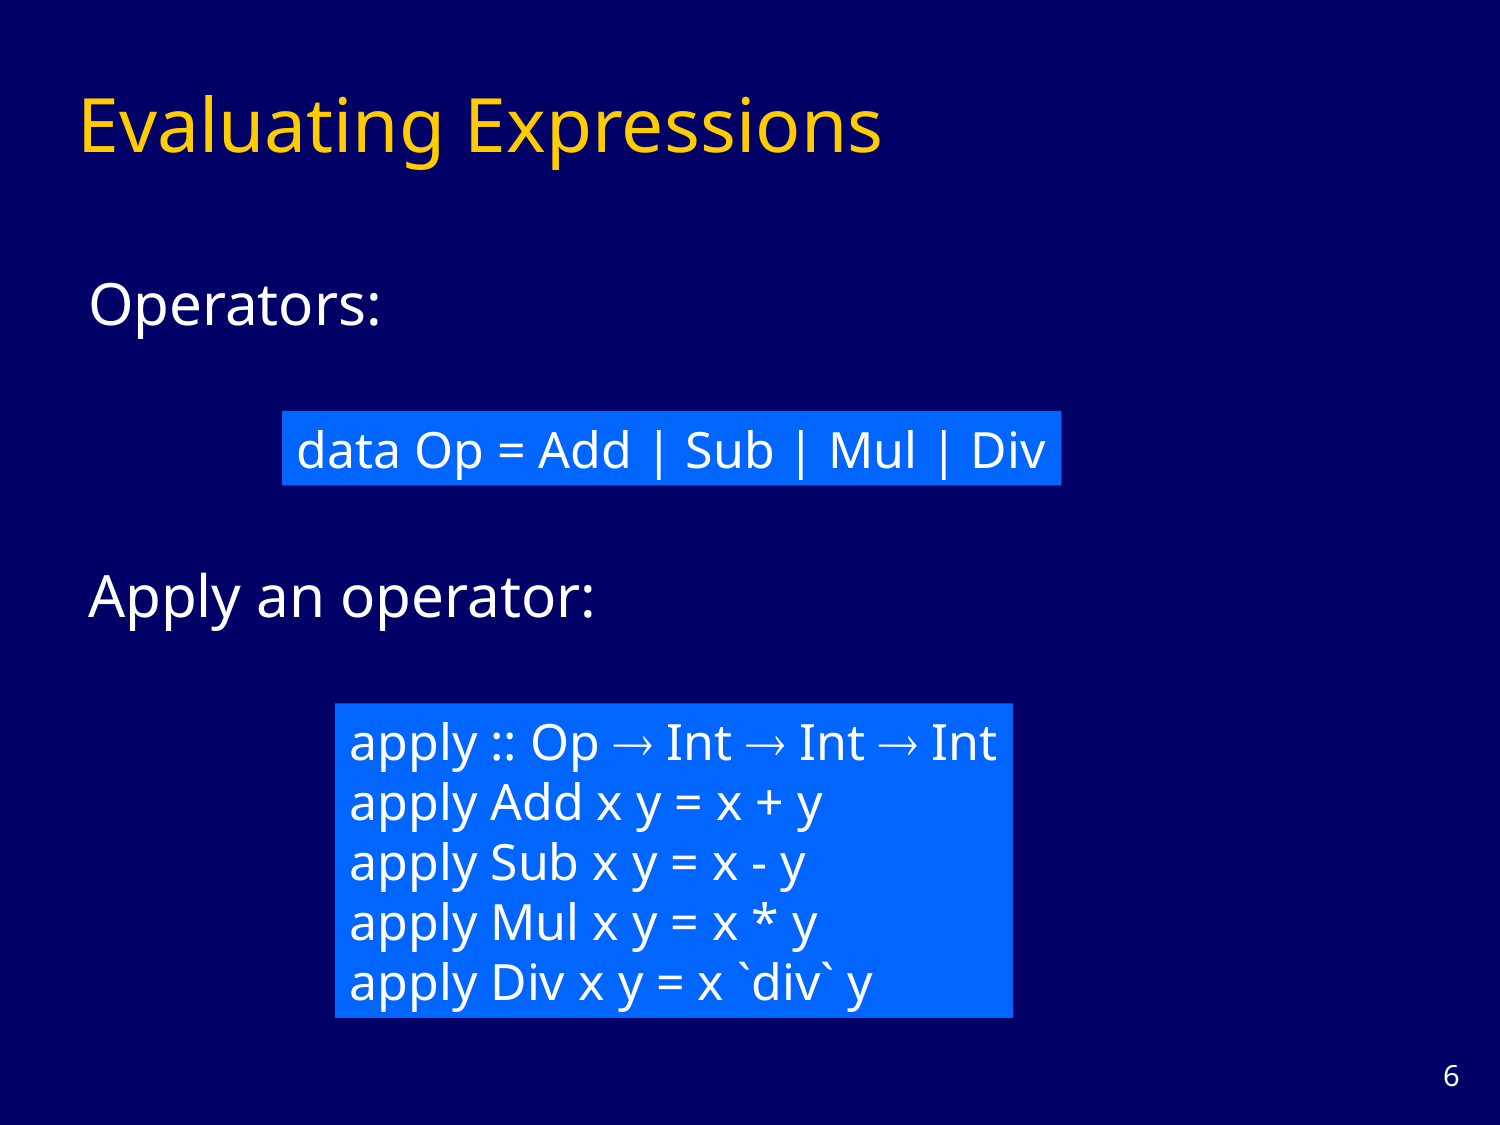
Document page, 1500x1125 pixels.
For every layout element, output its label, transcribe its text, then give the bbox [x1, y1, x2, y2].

text_box apply :: Op  Int  Int  Int apply Add x y = x + y apply Sub x y = x - y apply Mul x y = x * y apply Div x y = x `div` y [334, 703, 1013, 1018]
text_box Apply an operator: [73, 551, 1366, 637]
text_box Operators: [73, 259, 1366, 345]
text_box data Op = Add | Sub | Mul | Div [282, 410, 1062, 486]
slide_number 5 [1374, 1049, 1476, 1101]
title Evaluating Expressions [62, 62, 1338, 175]
